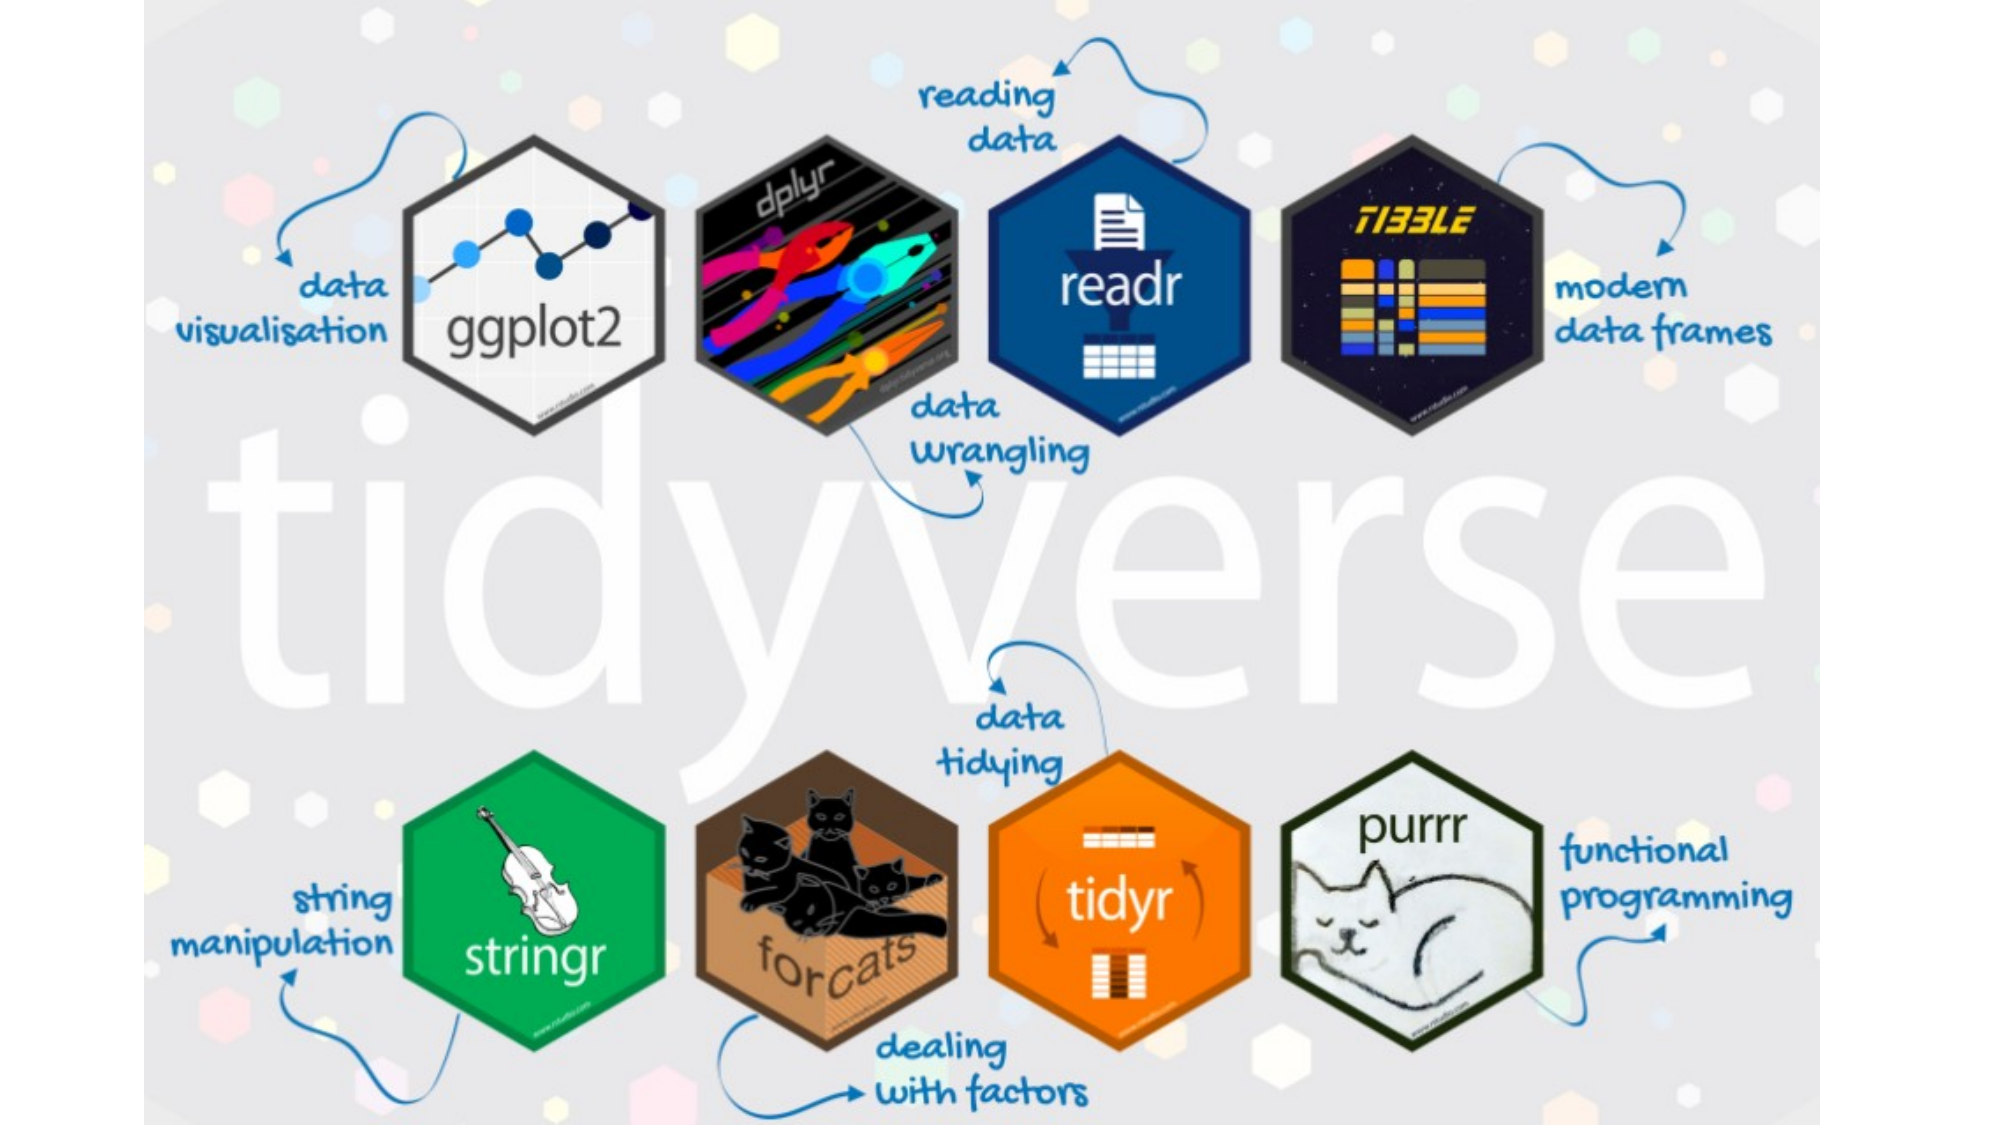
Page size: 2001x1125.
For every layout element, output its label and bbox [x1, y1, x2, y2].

picture [144, 0, 1820, 1125]
